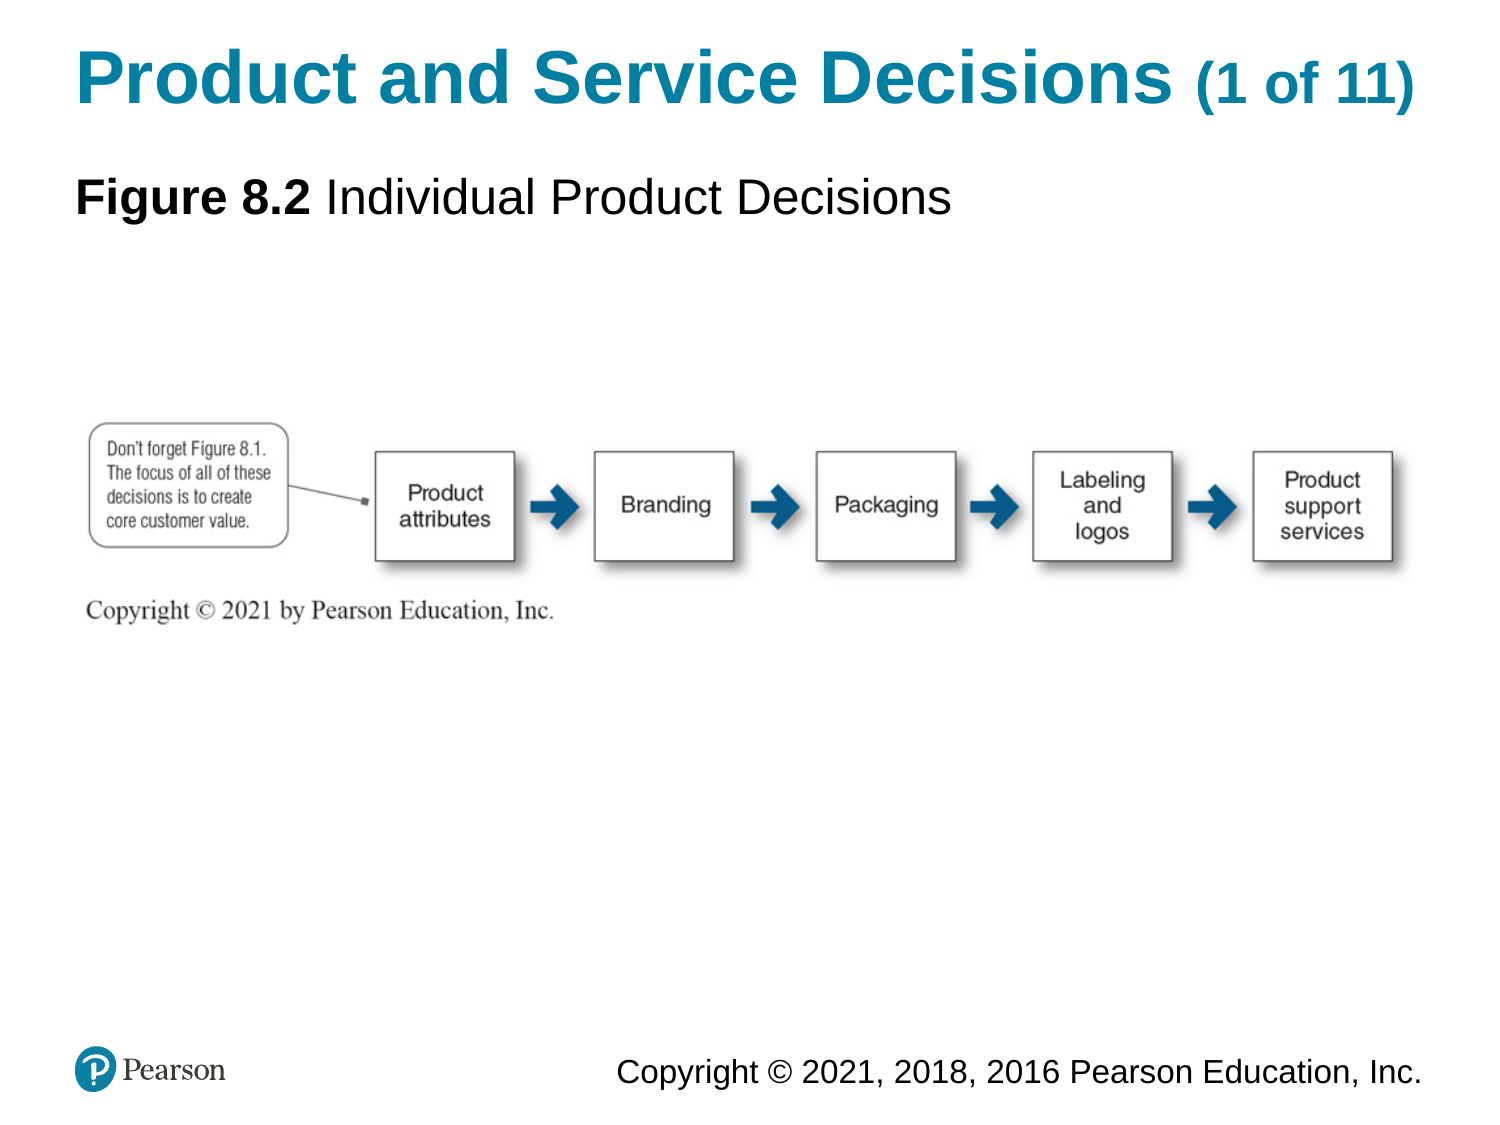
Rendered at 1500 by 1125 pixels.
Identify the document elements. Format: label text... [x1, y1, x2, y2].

list Figure 8.2 Individual Product Decisions [75, 164, 1425, 803]
picture [85, 421, 1419, 626]
title Product and Service Decisions (1 of 11) [75, 22, 1425, 124]
